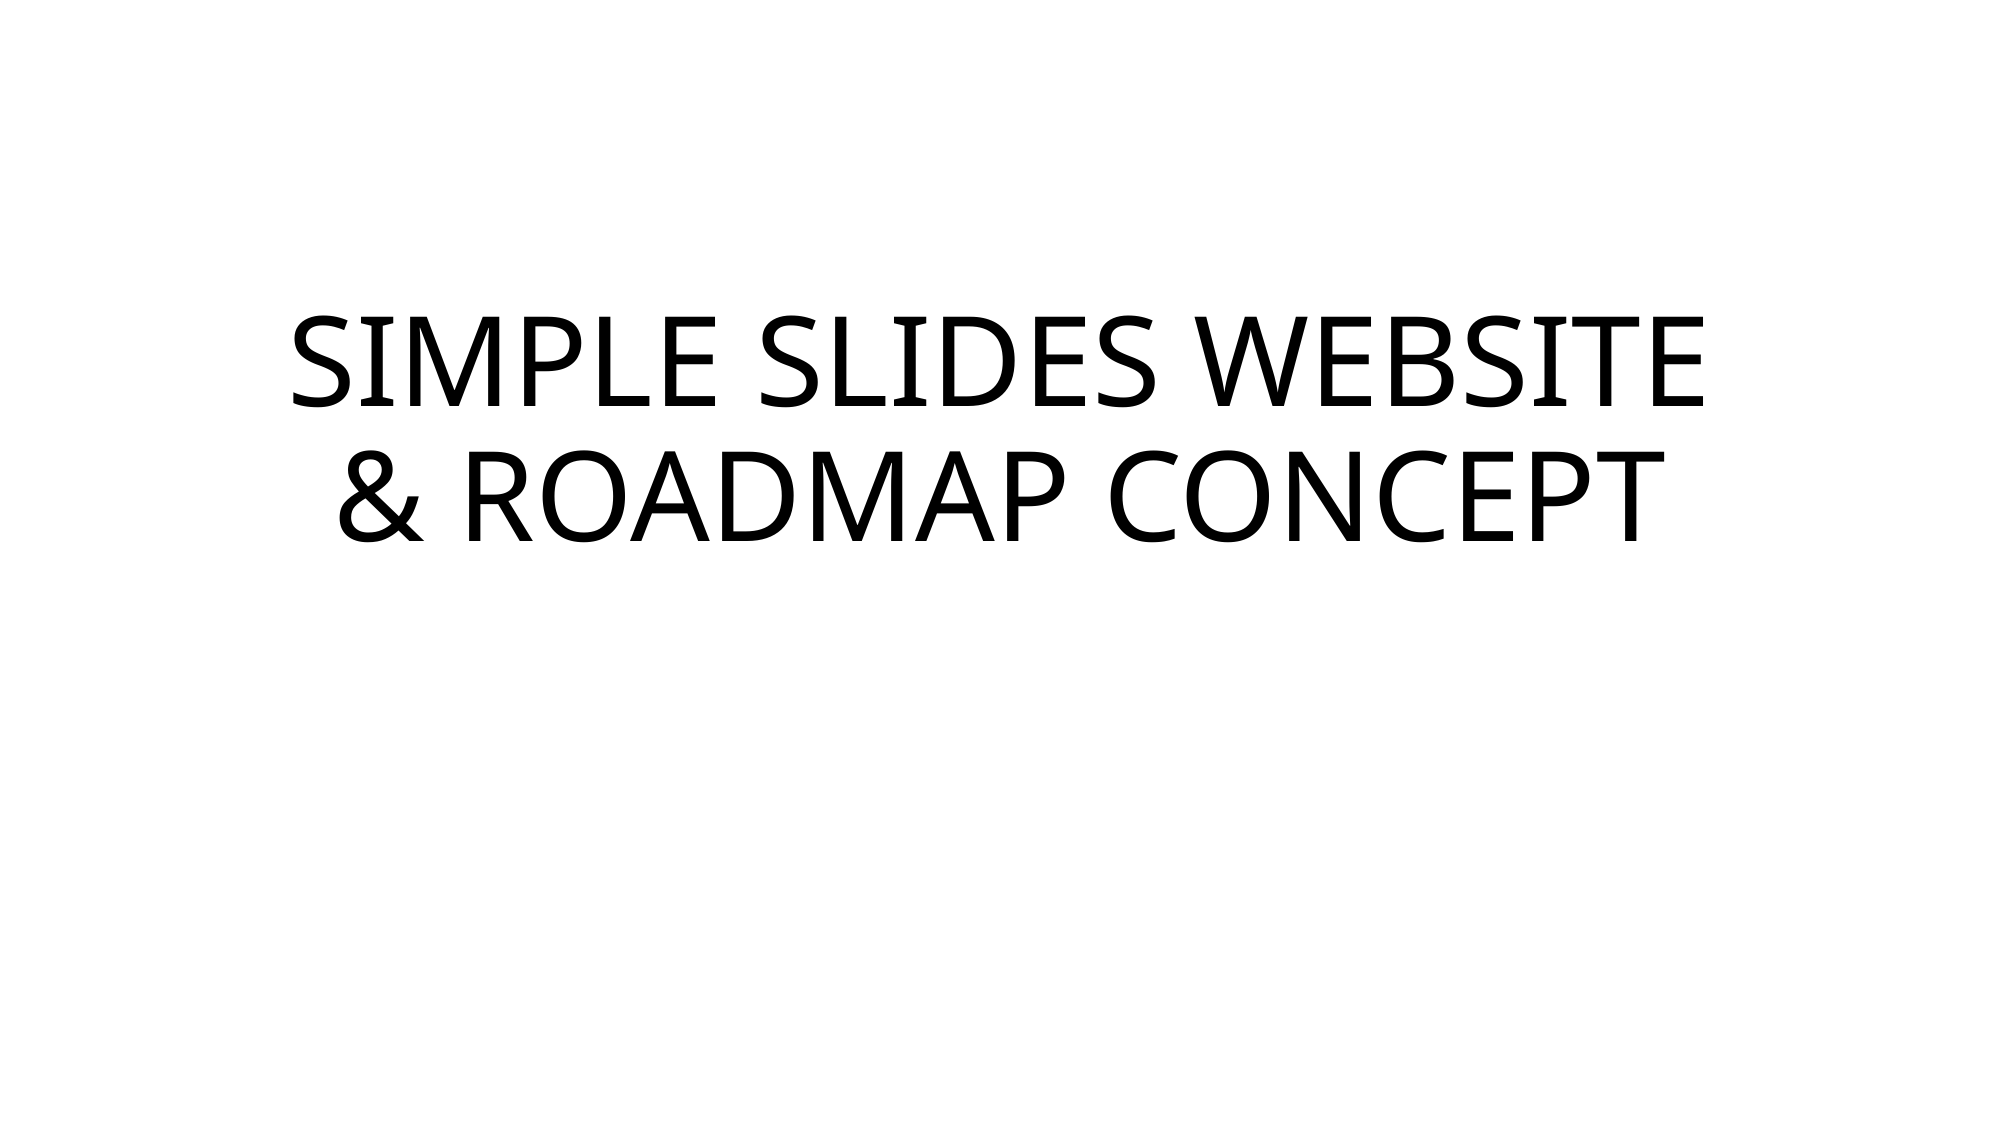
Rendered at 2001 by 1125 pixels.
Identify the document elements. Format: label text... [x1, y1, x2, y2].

title SIMPLE SLIDES WEBSITE & ROADMAP CONCEPT [249, 184, 1750, 576]
